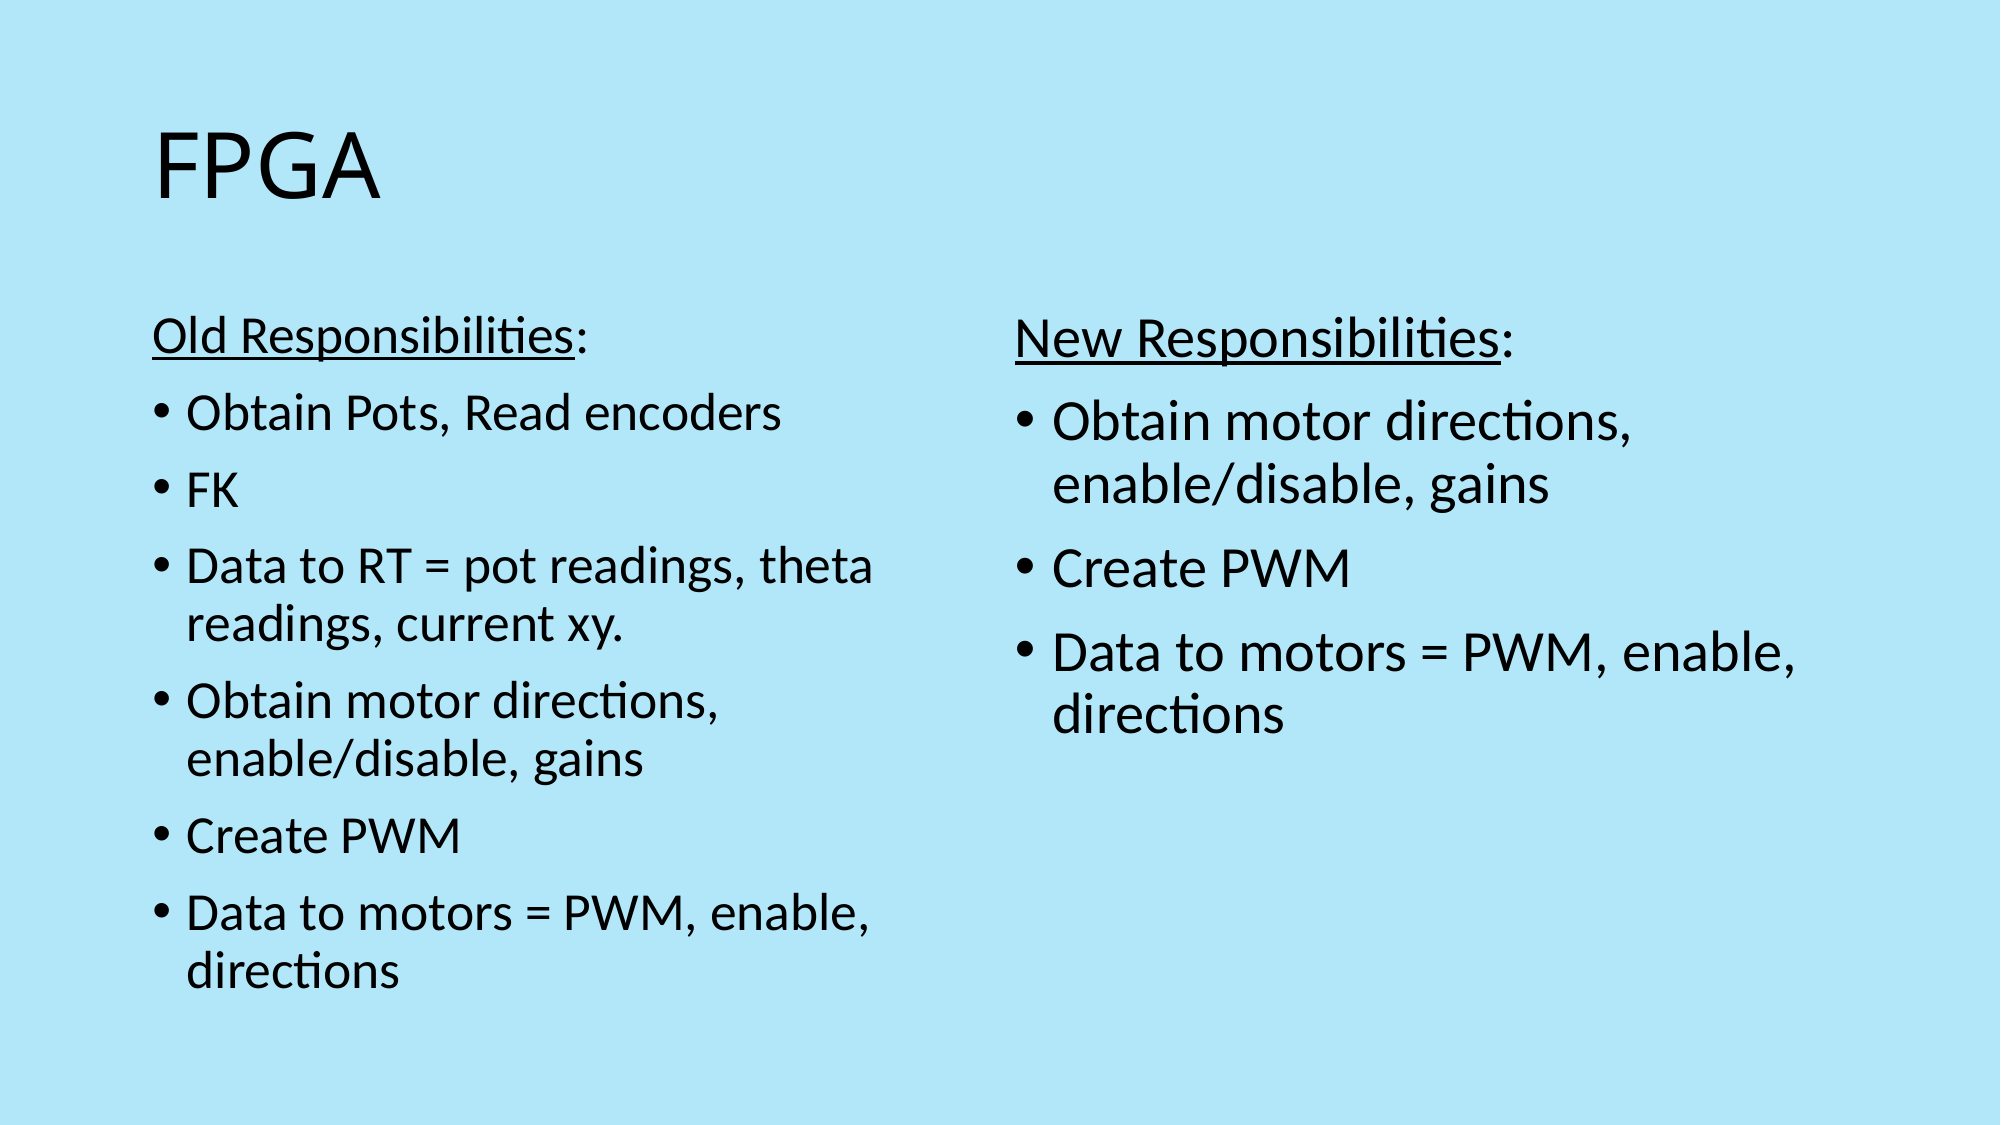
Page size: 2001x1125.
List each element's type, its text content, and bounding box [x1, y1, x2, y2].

text_box New Responsibilities: Obtain motor directions, enable/disable, gains Create PWM Data to motors = PWM, enable, directions [999, 299, 1863, 1014]
title FPGA [137, 59, 1863, 278]
list Old Responsibilities: Obtain Pots, Read encoders FK Data to RT = pot readings, theta readings, current xy. Obtain motor directions, enable/disable, gains Create PWM Data to motors = PWM, enable, directions [137, 299, 999, 1014]
